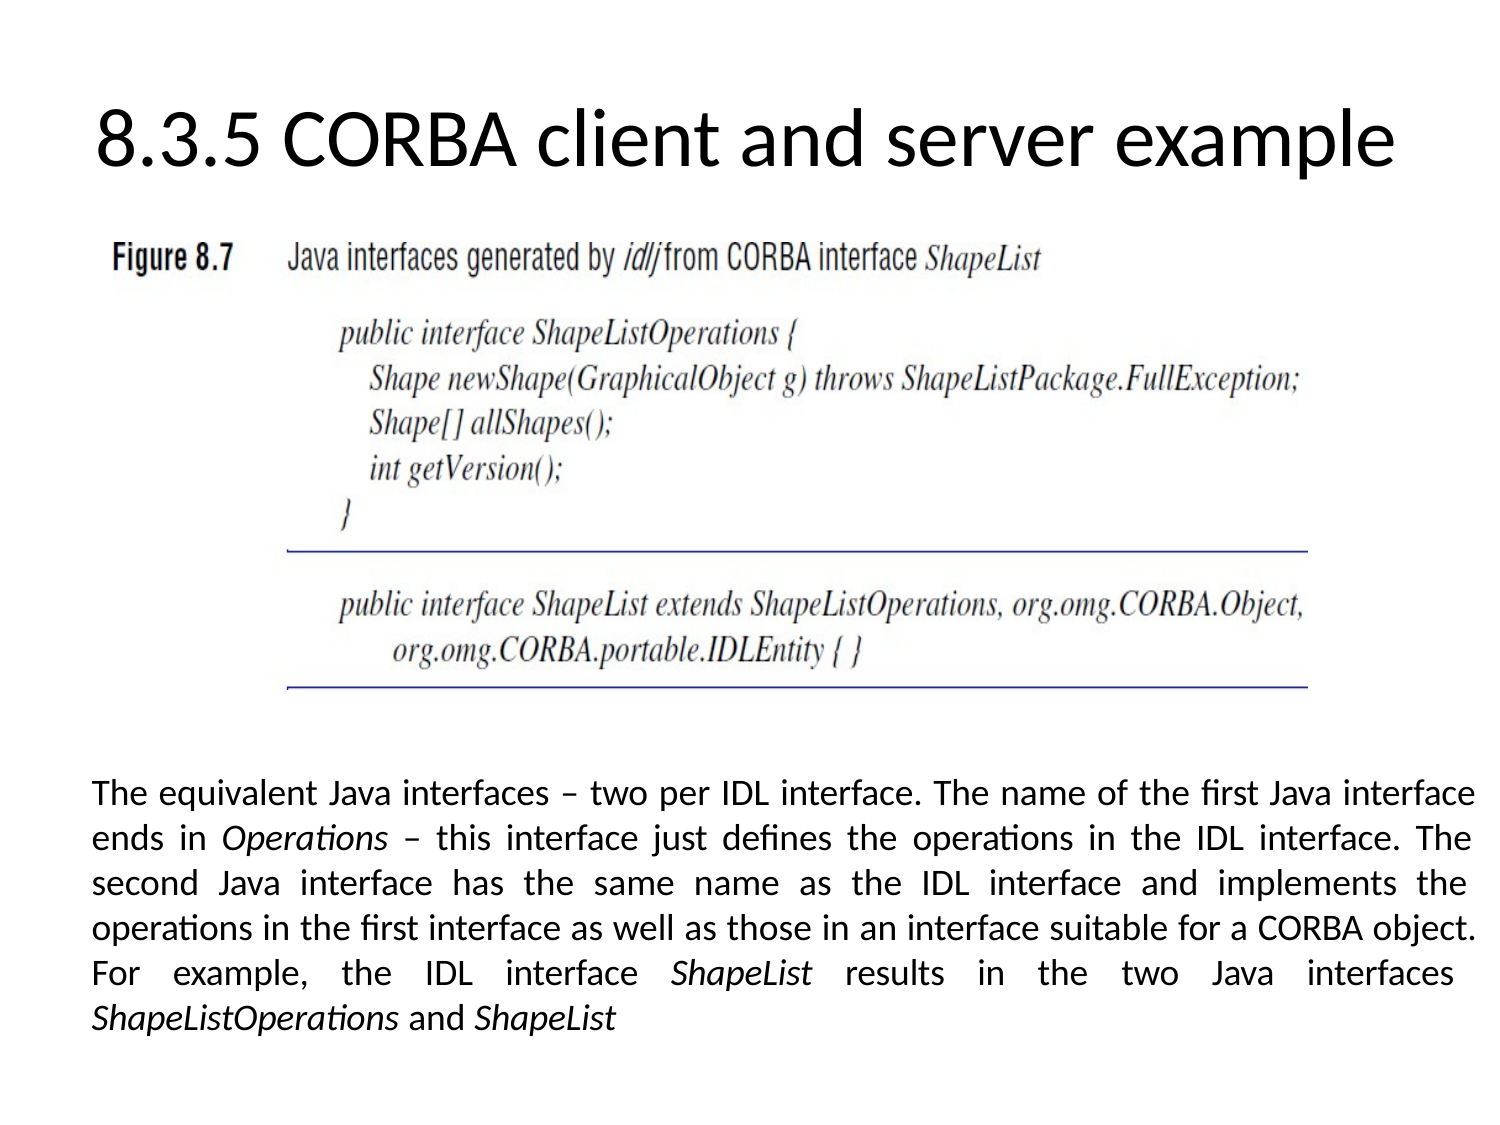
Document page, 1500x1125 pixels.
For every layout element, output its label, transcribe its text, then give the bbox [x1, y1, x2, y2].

title 8.3.5 CORBA client and server example [93, 81, 1408, 272]
text_box The equivalent Java interfaces – two per IDL interface. The name of the first Java interface ends in Operations – this interface just defines the operations in the IDL interface. The second Java interface has the same name as the IDL interface and implements the operations in the first interface as well as those in an interface suitable for a CORBA object. For example, the IDL interface ShapeList results in the two Java interfaces ShapeListOperations and ShapeList [89, 766, 1488, 1039]
picture [112, 242, 1308, 691]
